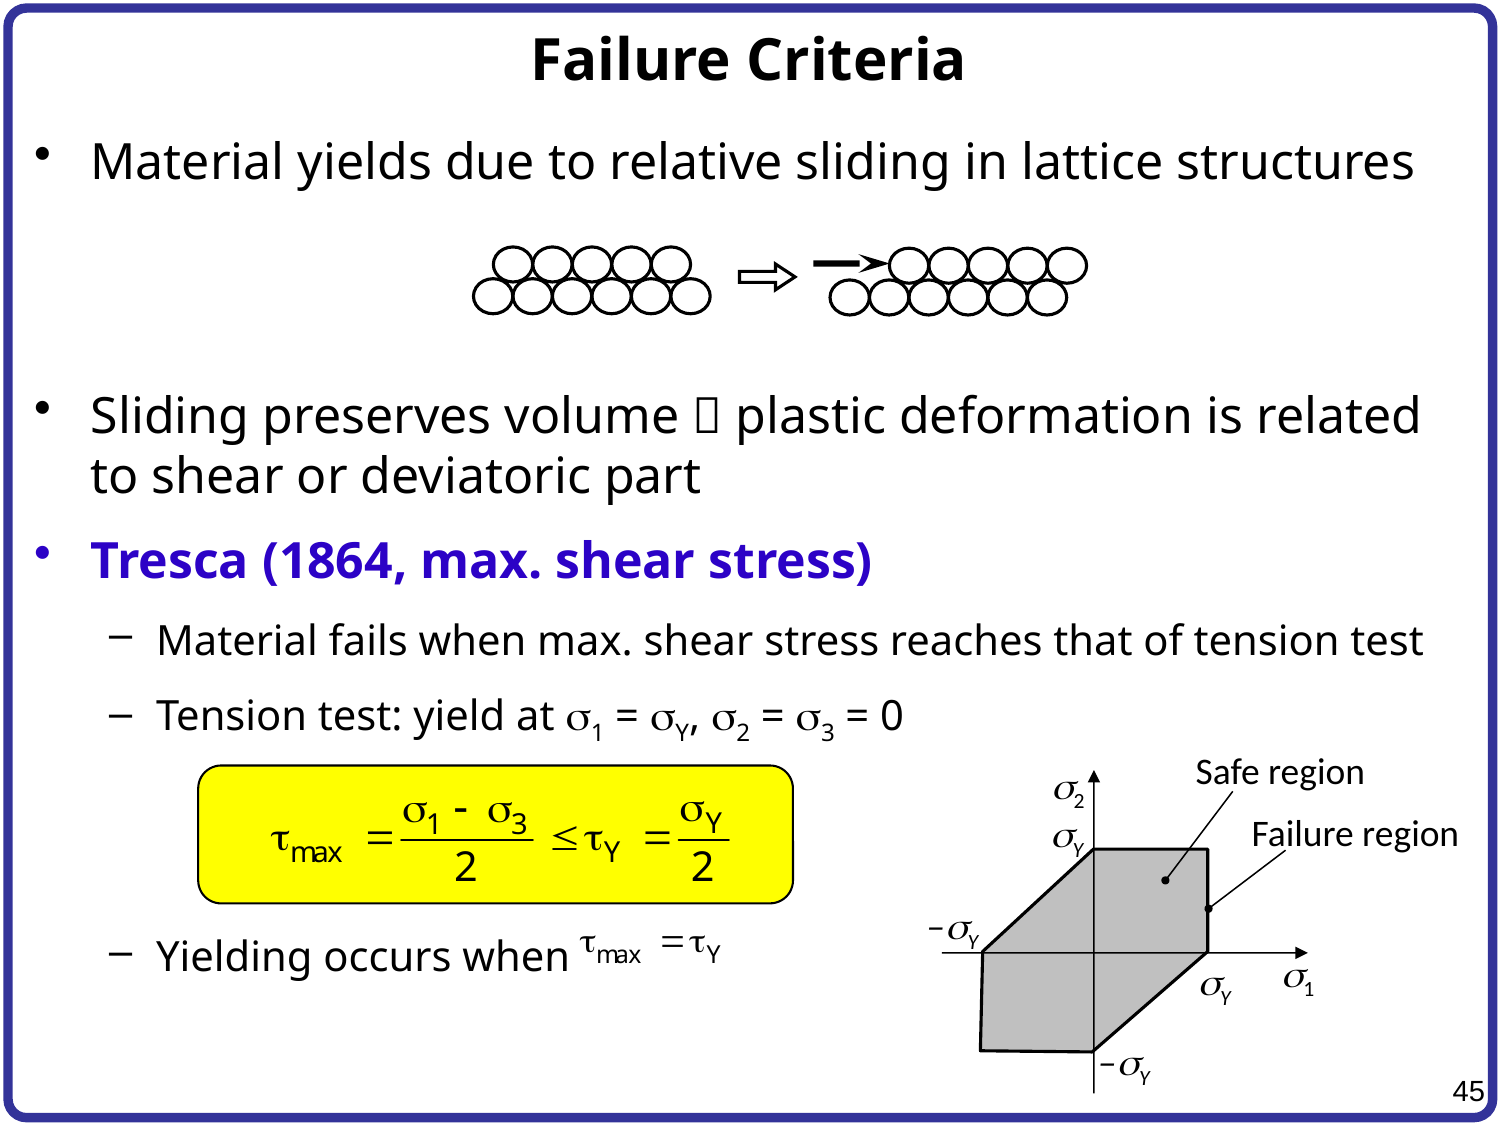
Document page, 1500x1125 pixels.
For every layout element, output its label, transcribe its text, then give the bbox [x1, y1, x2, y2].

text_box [267, 779, 734, 888]
text_box [198, 765, 793, 904]
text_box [473, 246, 1087, 316]
title Failure Criteria [6, 7, 1492, 106]
list Material yields due to relative sliding in lattice structures Sliding preserves volume  plastic deformation is related to shear or deviatoric part Tresca (1864, max. shear stress) Material fails when max. shear stress reaches that of tension test Tension test: yield at s1 = sY, s2 = s3 = 0 Yielding occurs when [18, 121, 1481, 1086]
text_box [924, 746, 1471, 1094]
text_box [577, 916, 727, 969]
